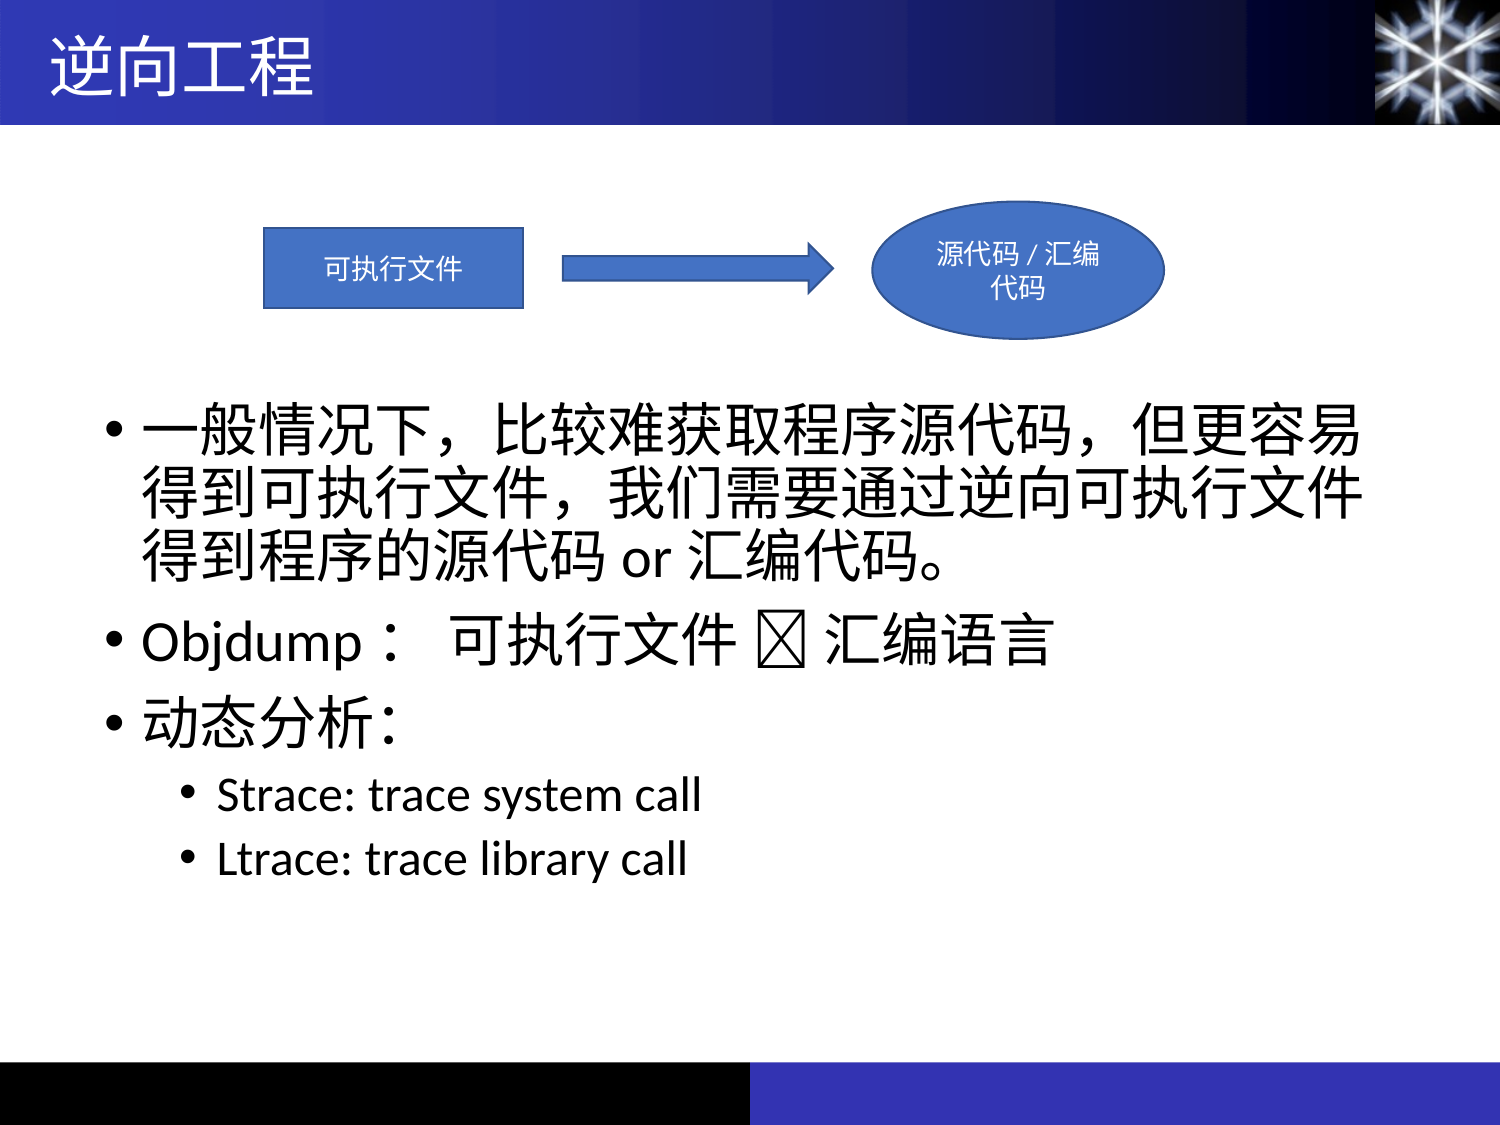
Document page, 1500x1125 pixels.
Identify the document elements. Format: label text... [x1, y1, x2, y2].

text_box [561, 241, 835, 296]
text_box 逆向工程 [33, 17, 665, 113]
list 一般情况下，比较难获取程序源代码，但更容易得到可执行文件，我们需要通过逆向可执行文件得到程序的源代码or汇编代码。 Objdump： 可执行文件  汇编语言 动态分析： Strace: trace system call Ltrace: trace library call [89, 393, 1384, 831]
picture [0, 0, 1500, 125]
text_box 可执行文件 [263, 227, 524, 309]
text_box 源代码/汇编代码 [871, 200, 1166, 340]
